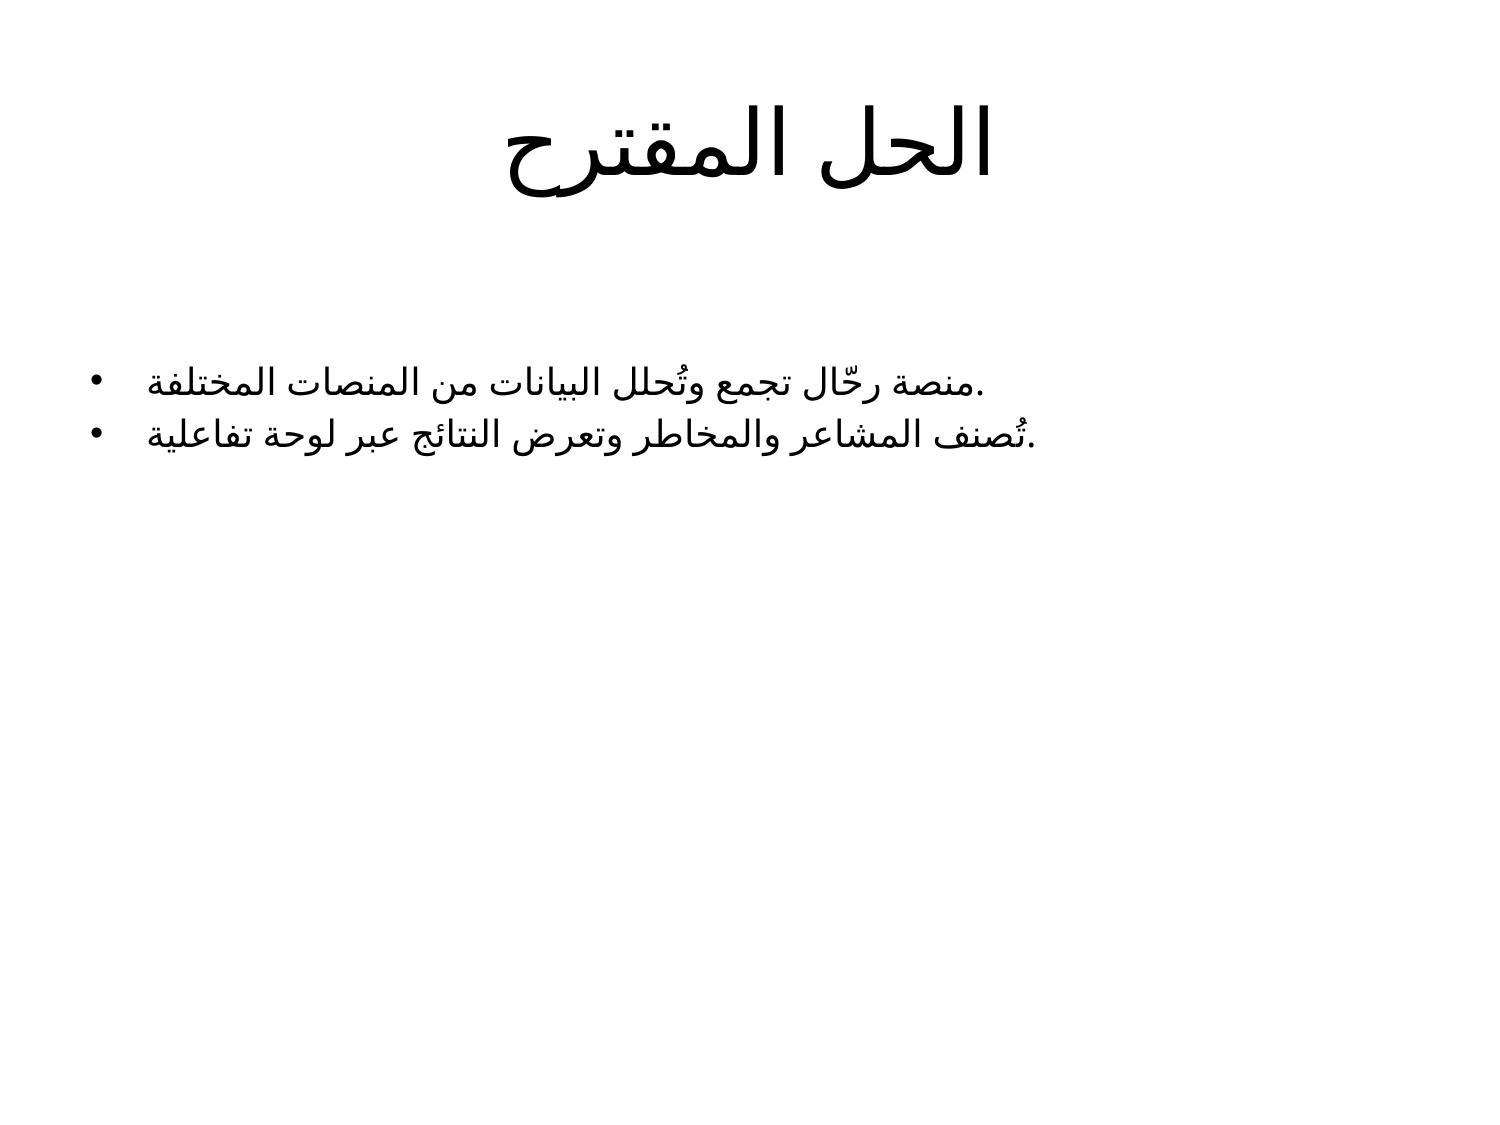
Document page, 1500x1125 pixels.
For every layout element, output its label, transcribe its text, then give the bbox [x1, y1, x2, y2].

title الحل المقترح [75, 45, 1425, 233]
list منصة رحّال تجمع وتُحلل البيانات من المنصات المختلفة. تُصنف المشاعر والمخاطر وتعرض النتائج عبر لوحة تفاعلية. [75, 262, 1425, 1005]
